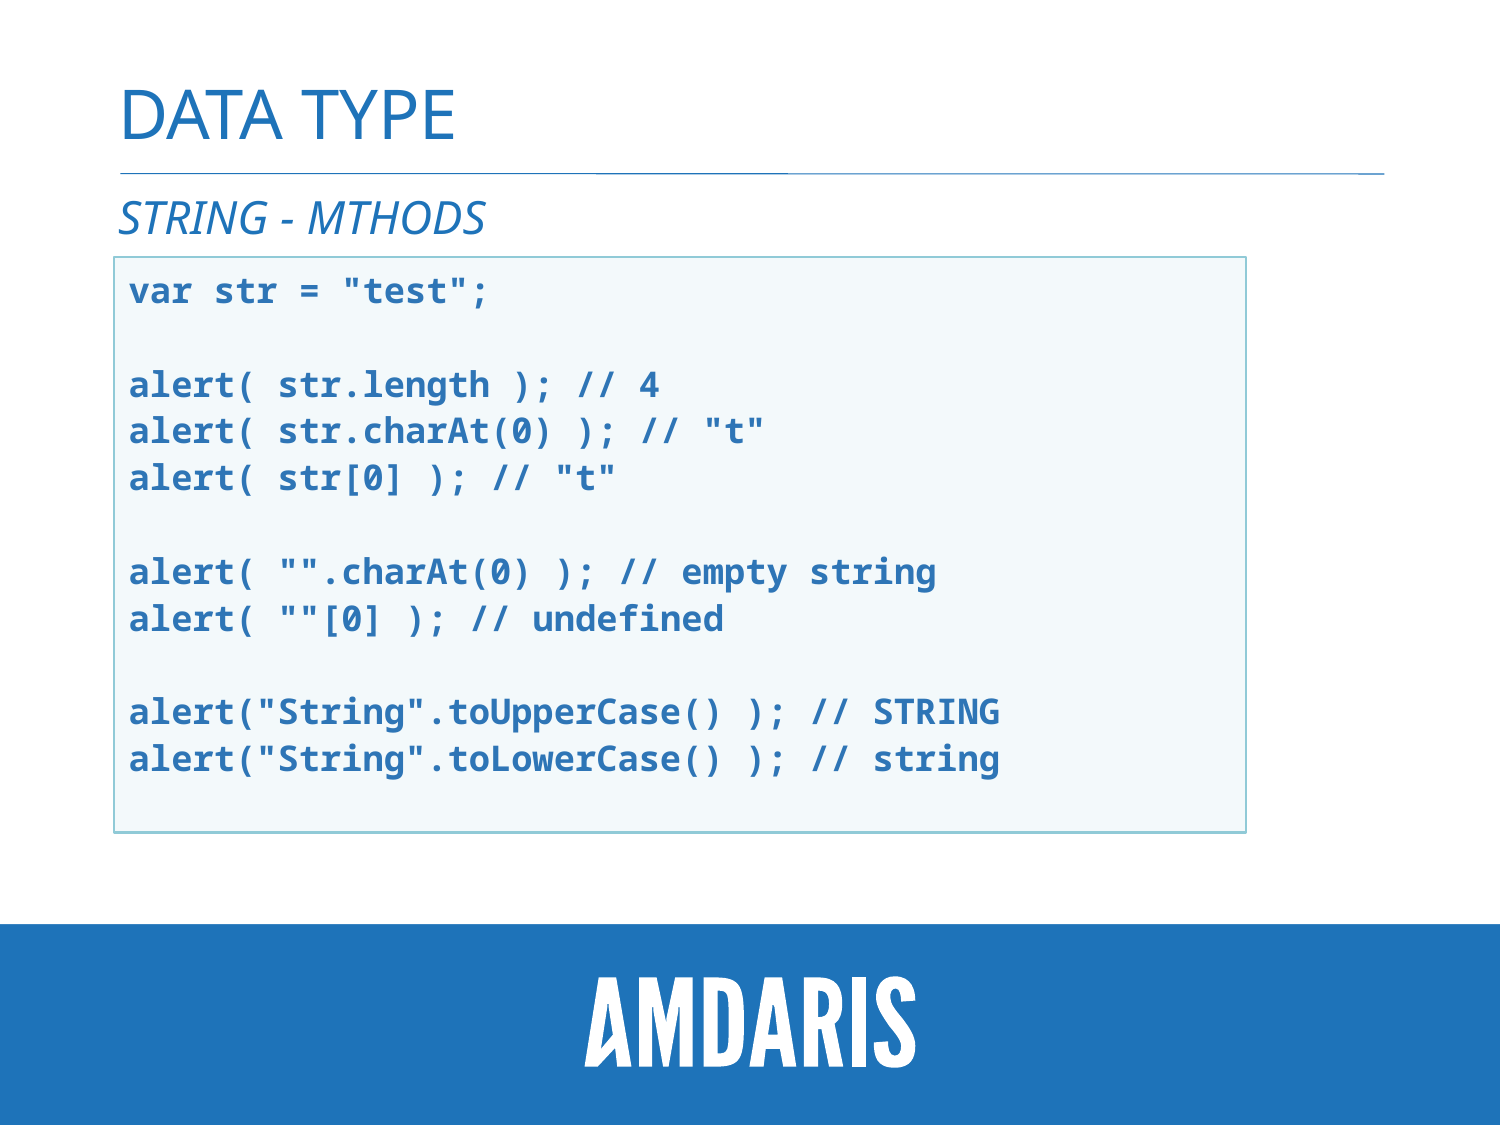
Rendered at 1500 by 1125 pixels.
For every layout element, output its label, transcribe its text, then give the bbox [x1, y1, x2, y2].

text_box var str = "test"; alert( str.length ); // 4 alert( str.charAt(0) ); // "t" alert( str[0] ); // "t" alert( "".charAt(0) ); // empty string alert( ""[0] ); // undefined alert("String".toUpperCase() ); // STRING alert("String".toLowerCase() ); // string [113, 256, 1247, 833]
text_box String - mthods [103, 174, 1397, 267]
title Data type [103, 59, 1397, 174]
